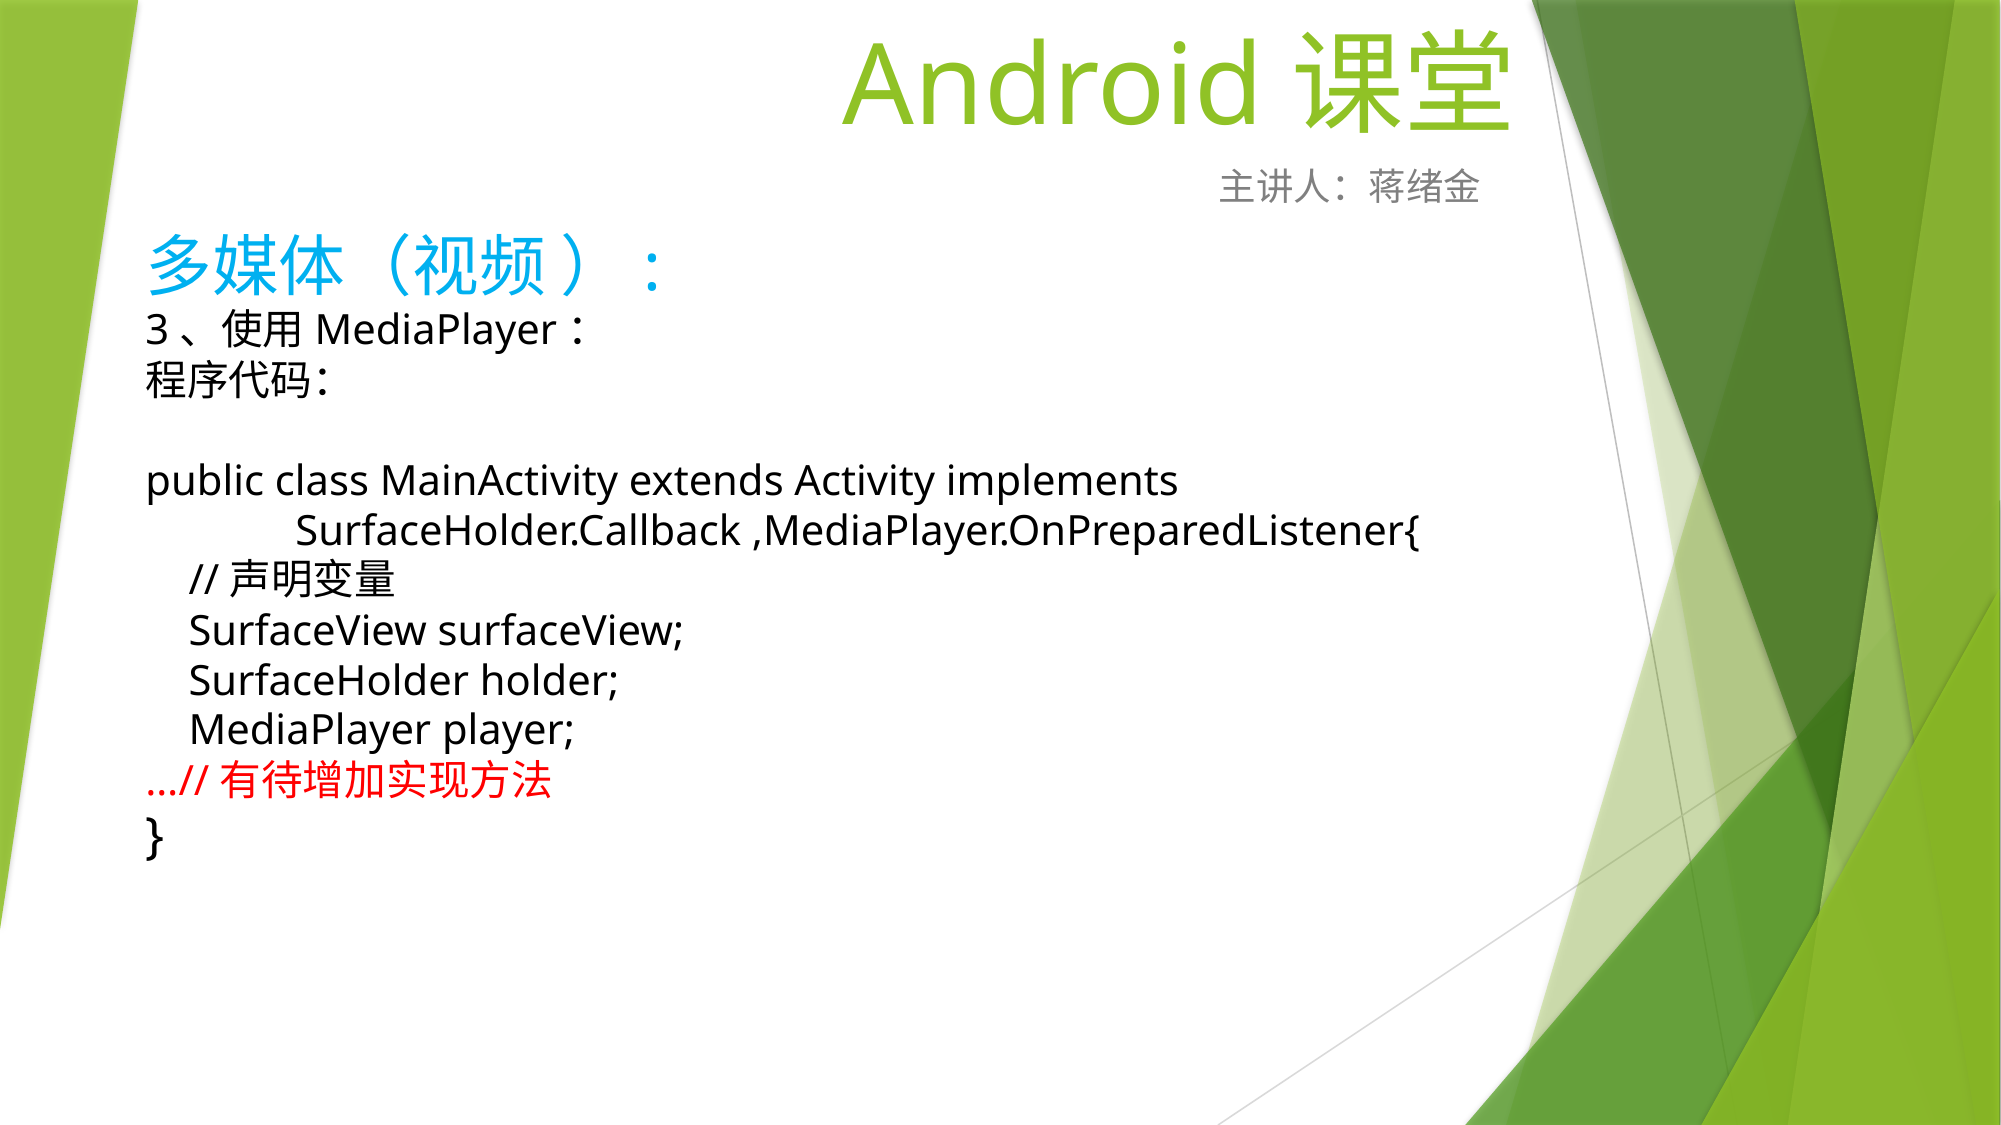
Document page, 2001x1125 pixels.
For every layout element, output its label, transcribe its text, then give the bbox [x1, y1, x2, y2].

text_box 多媒体（视频 ）: 3、使用MediaPlayer： 程序代码： public class MainActivity extends Activity implements SurfaceHolder.Callback ,MediaPlayer.OnPreparedListener{ //声明变量 SurfaceView surfaceView; SurfaceHolder holder; MediaPlayer player; …//有待增加实现方法 } [130, 215, 1514, 871]
title Android课堂 [256, 0, 1531, 155]
subtitle 主讲人：蒋绪金 [210, 154, 1514, 215]
